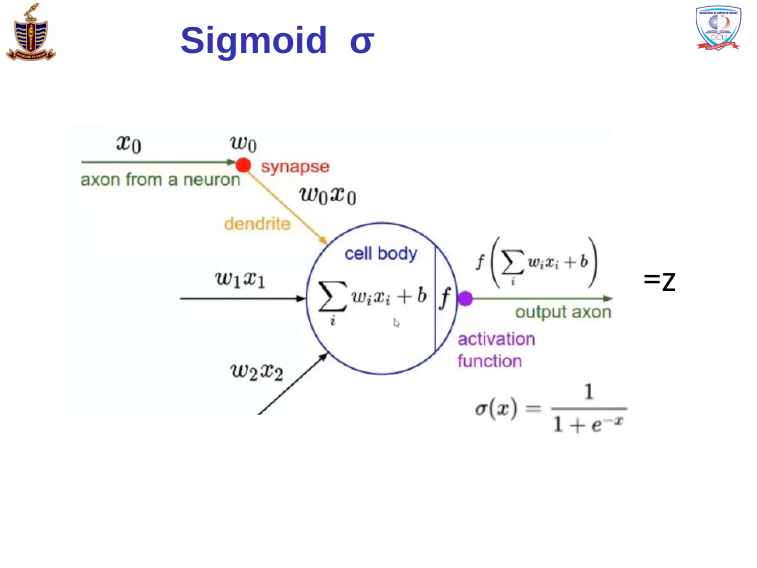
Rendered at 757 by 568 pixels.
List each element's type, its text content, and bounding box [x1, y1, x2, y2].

title Sigmoid σ [178, 13, 629, 111]
picture [695, 5, 746, 53]
picture [5, 1, 57, 61]
picture [65, 114, 649, 447]
text_box =z [628, 246, 729, 307]
